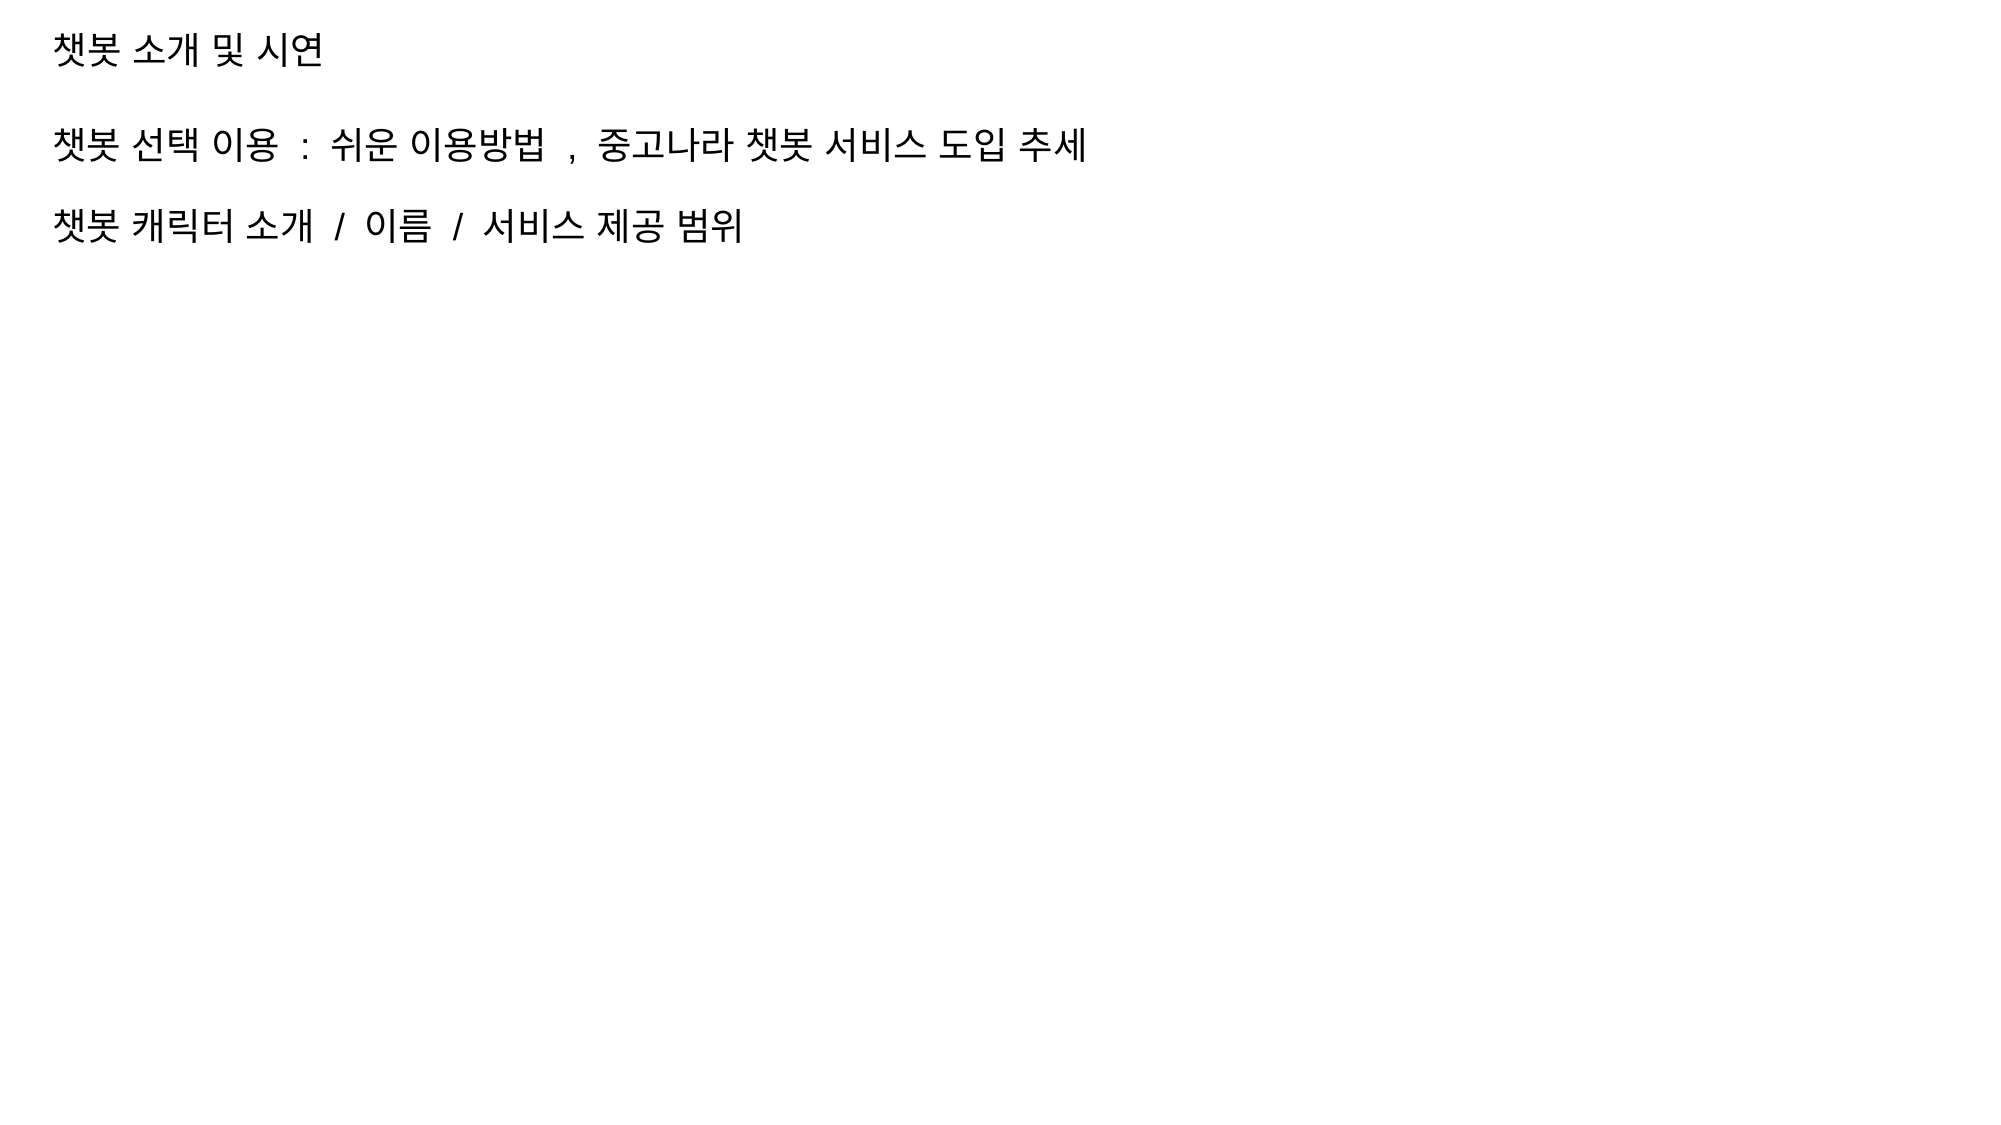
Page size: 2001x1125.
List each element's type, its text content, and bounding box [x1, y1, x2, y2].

text_box 챗봇 소개 및 시연 [37, 24, 1763, 107]
text_box 챗봇 선택 이용 : 쉬운 이용방법 , 중고나라 챗봇 서비스 도입 추세 챗봇 캐릭터 소개 / 이름 / 서비스 제공 범위 [37, 119, 1936, 429]
